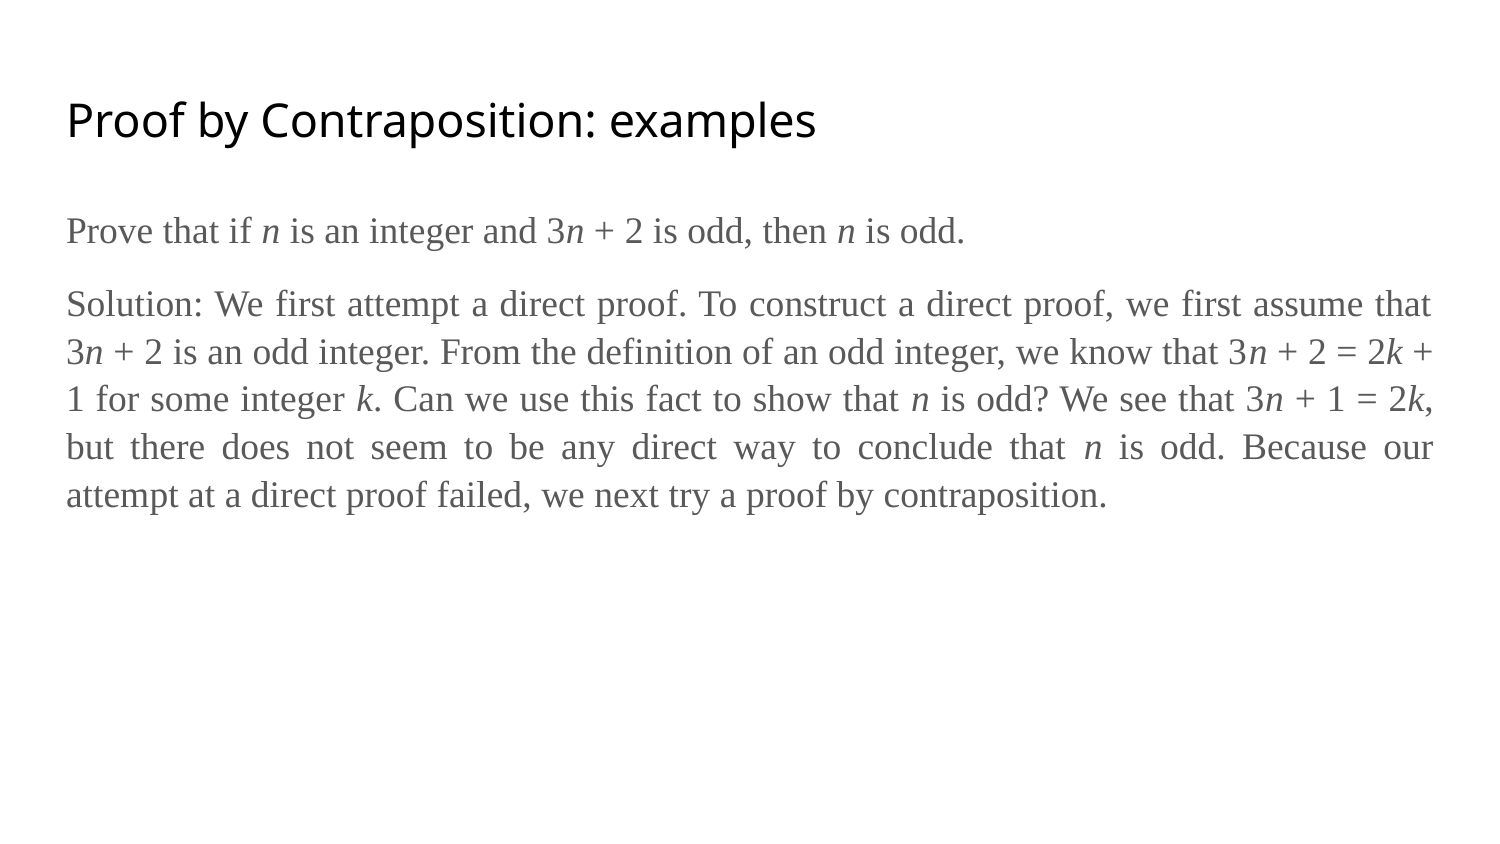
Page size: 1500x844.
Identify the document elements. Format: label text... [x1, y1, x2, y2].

title Proof by Contraposition: examples [51, 72, 1449, 167]
list Prove that if n is an integer and 3n + 2 is odd, then n is odd. Solution: We first attempt a direct proof. To construct a direct proof, we first assume that 3n + 2 is an odd integer. From the definition of an odd integer, we know that 3n + 2 = 2k + 1 for some integer k. Can we use this fact to show that n is odd? We see that 3n + 1 = 2k, but there does not seem to be any direct way to conclude that n is odd. Because our attempt at a direct proof failed, we next try a proof by contraposition. [51, 189, 1449, 750]
